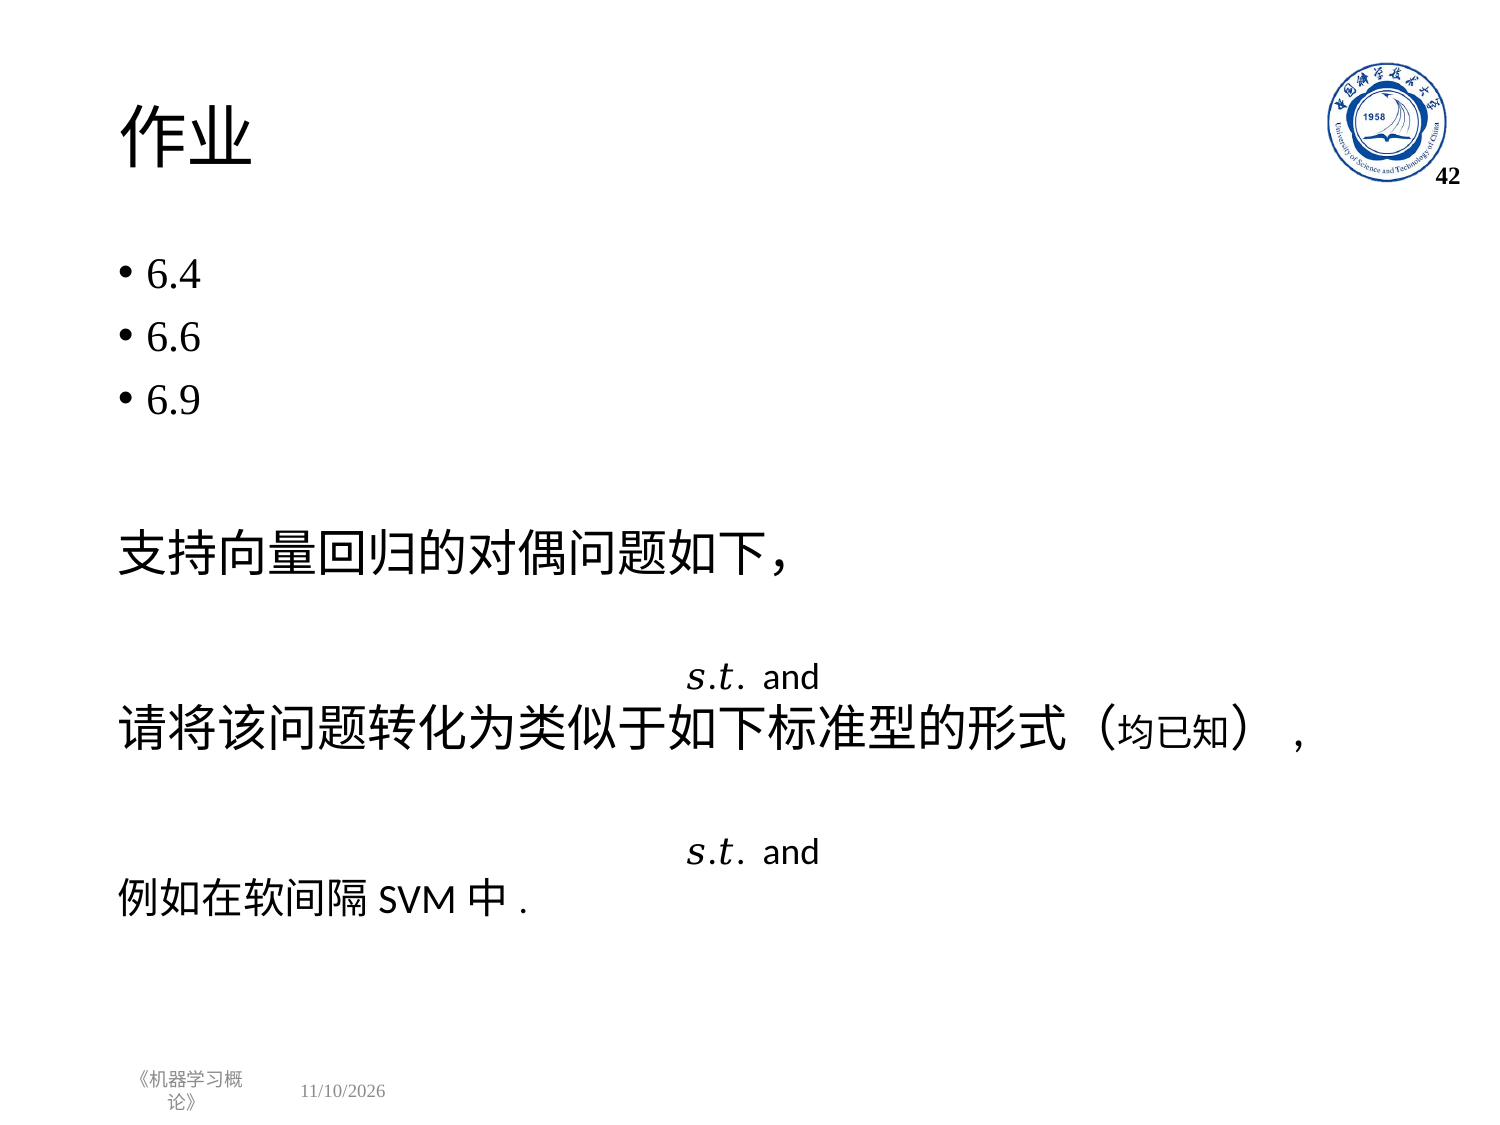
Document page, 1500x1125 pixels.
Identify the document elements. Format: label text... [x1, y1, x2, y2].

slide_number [285, 1068, 422, 1113]
list 6.4 6.6 6.9 [103, 243, 1397, 1053]
slide_number 42 [1372, 144, 1476, 205]
picture [1397, 59, 1450, 144]
title 作业 [103, 59, 1397, 221]
footer 《机器学习概论》 [104, 1068, 270, 1113]
